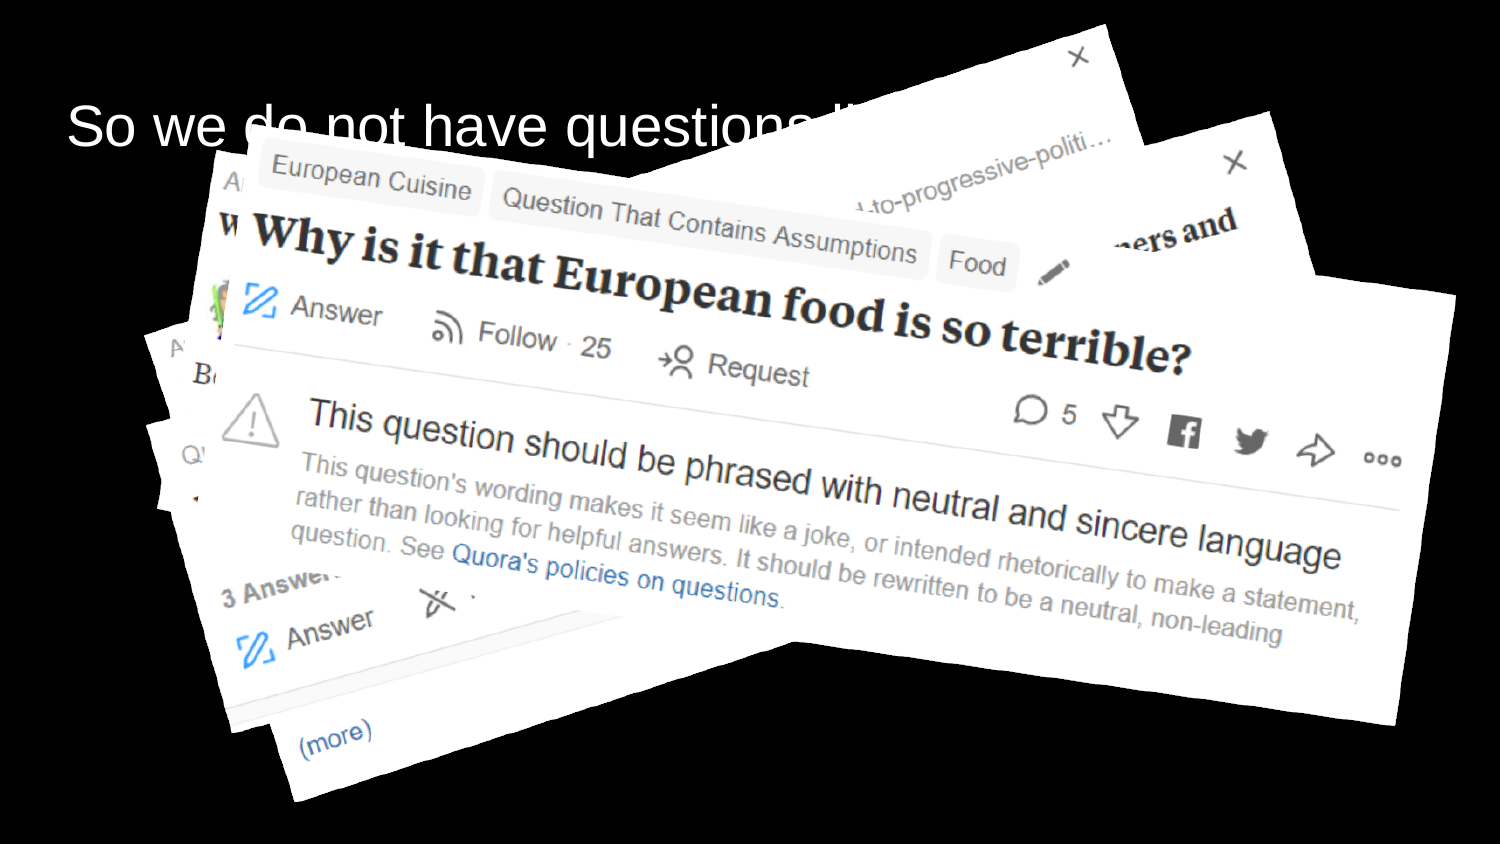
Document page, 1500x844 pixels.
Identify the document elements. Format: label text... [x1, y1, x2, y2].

title So we do not have questions like [51, 72, 956, 167]
title So we do not have questions like [1121, 72, 1449, 167]
picture [145, 25, 1455, 802]
